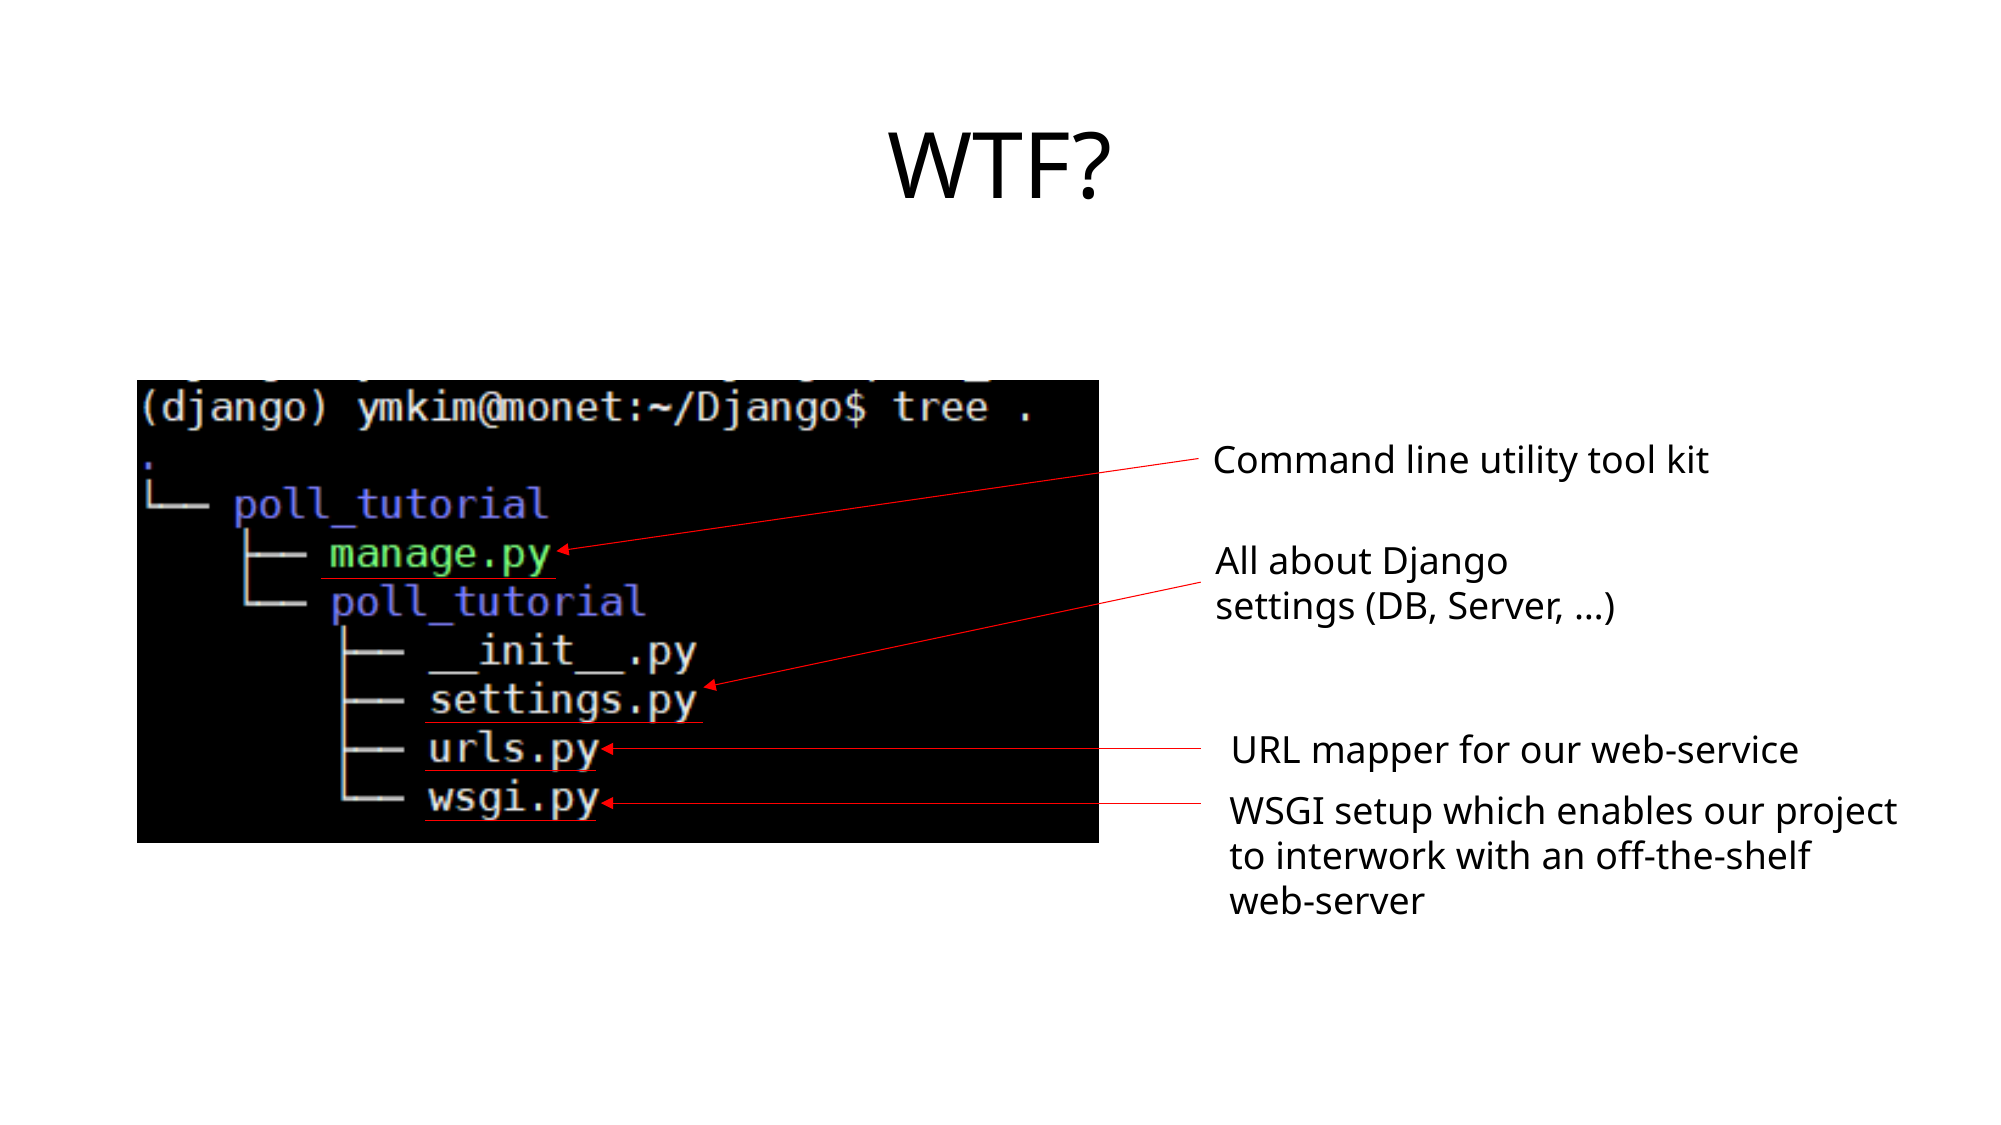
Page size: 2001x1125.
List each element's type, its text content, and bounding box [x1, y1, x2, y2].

title WTF? [137, 59, 1863, 278]
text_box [556, 458, 1199, 552]
text_box URL mapper for our web-service [1215, 718, 1815, 779]
text_box WSGI setup which enables our project to interwork with an off-the-shelf web-server [1214, 779, 1914, 929]
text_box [703, 582, 1201, 688]
text_box Command line utility tool kit [1197, 428, 1725, 488]
text_box All about Django settings (DB, Server, …) [1200, 529, 1669, 635]
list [137, 380, 1099, 843]
